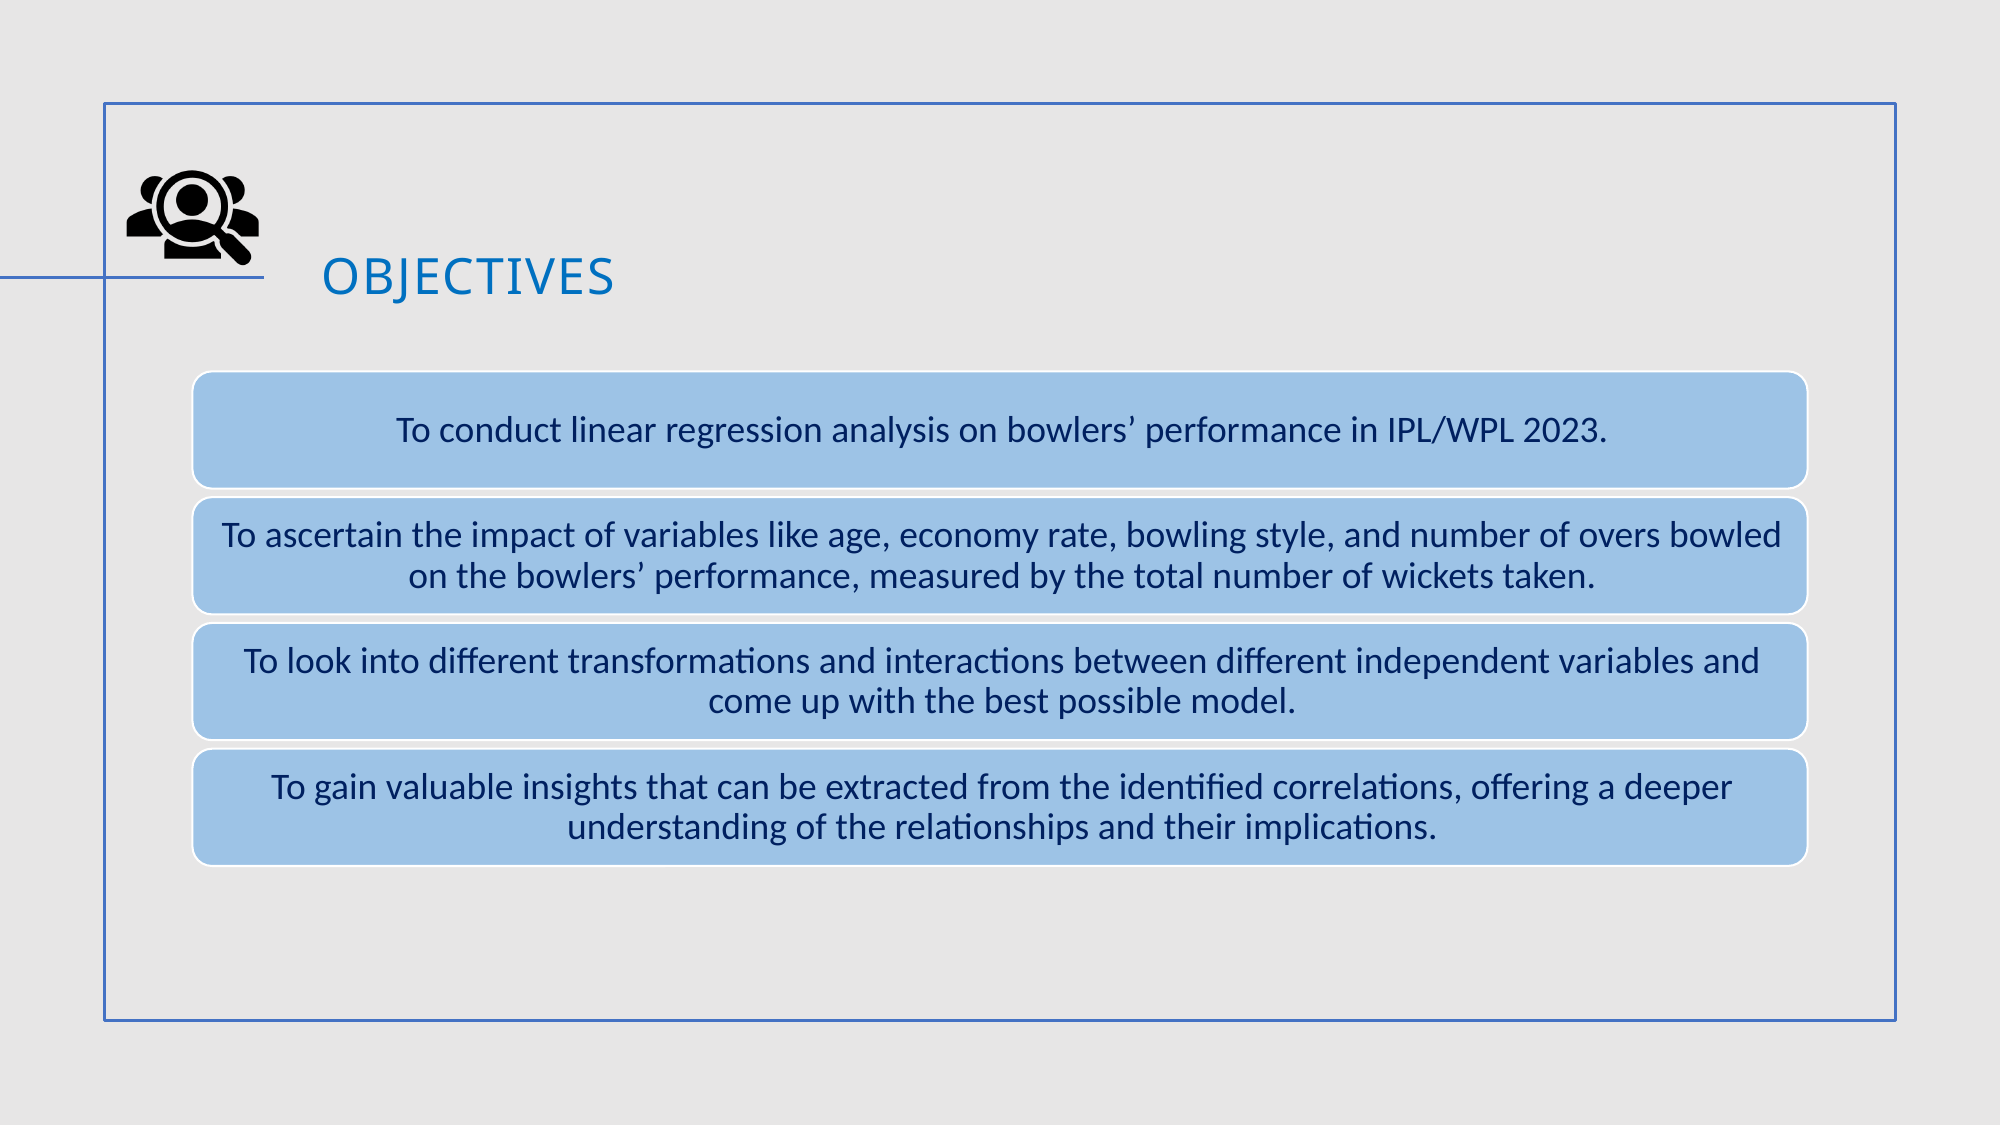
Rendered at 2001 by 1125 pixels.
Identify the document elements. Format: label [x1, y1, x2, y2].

text_box [192, 368, 1808, 870]
picture [117, 142, 268, 293]
text_box [104, 103, 1896, 1021]
